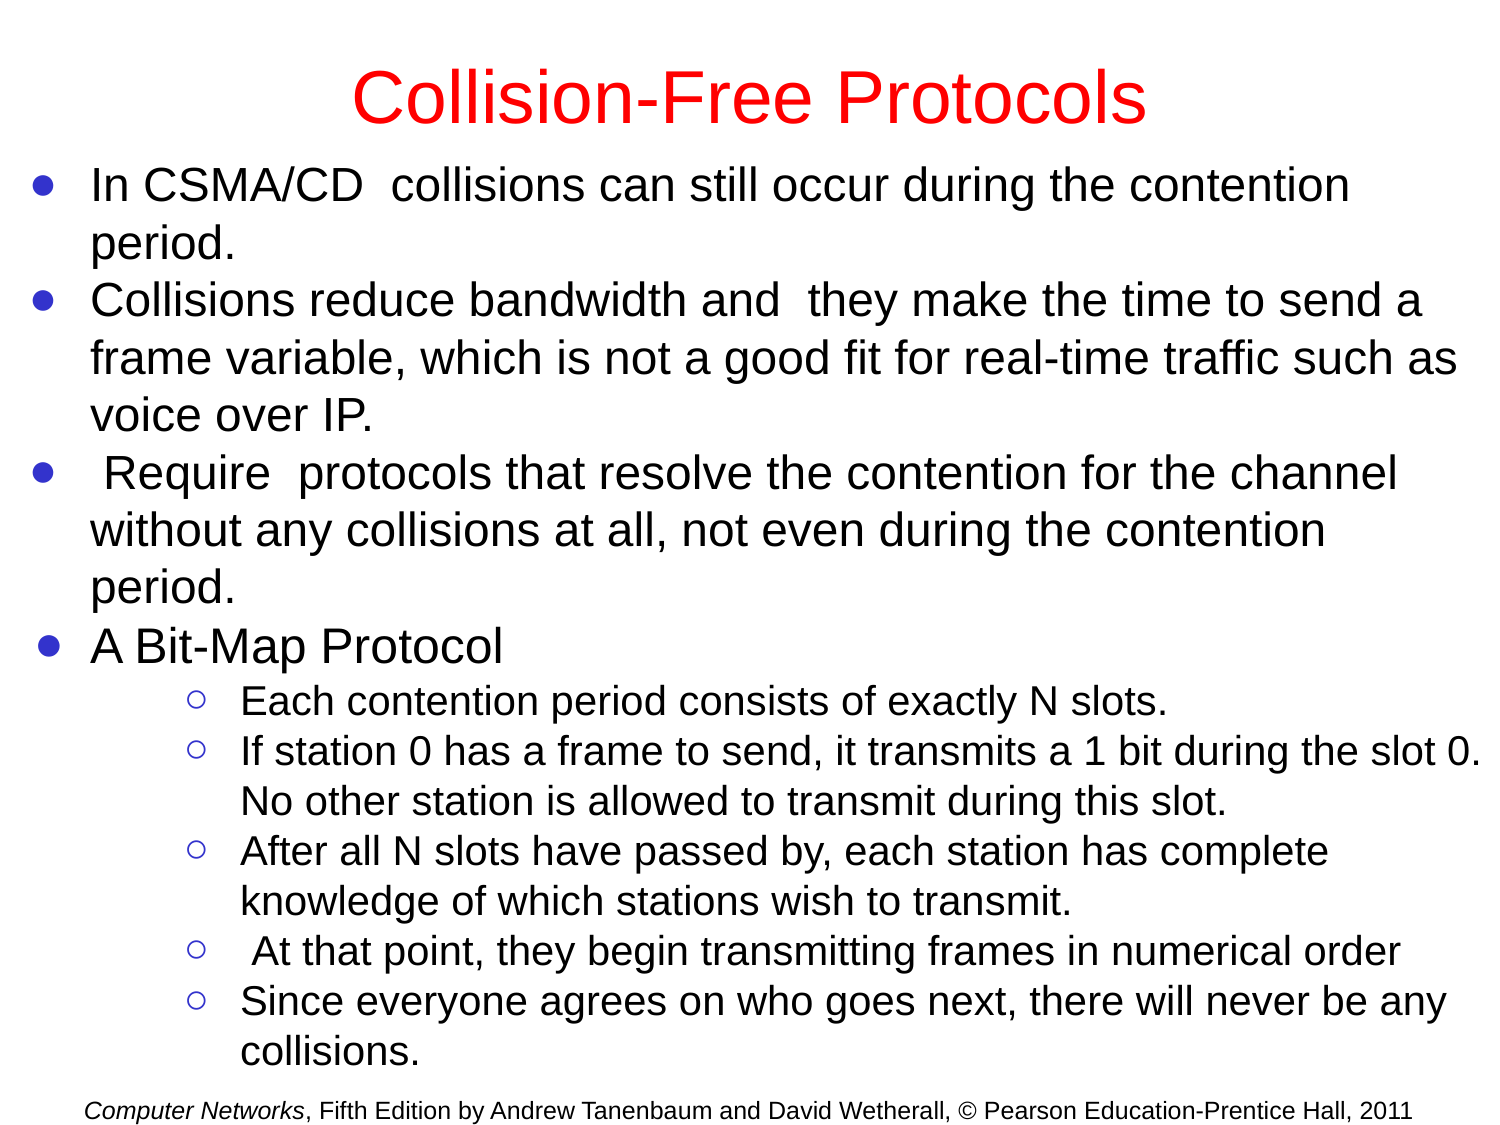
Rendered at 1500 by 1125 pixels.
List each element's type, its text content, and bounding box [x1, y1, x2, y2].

list In CSMA/CD collisions can still occur during the contention period. Collisions reduce bandwidth and they make the time to send a frame variable, which is not a good fit for real-time traffic such as voice over IP. Require protocols that resolve the contention for the channel without any collisions at all, not even during the contention period. A Bit-Map Protocol Each contention period consists of exactly N slots. If station 0 has a frame to send, it transmits a 1 bit during the slot 0. No other station is allowed to transmit during this slot. After all N slots have passed by, each station has complete knowledge of which stations wish to transmit. At that point, they begin transmitting frames in numerical order Since everyone agrees on who goes next, there will never be any collisions. [0, 146, 1500, 1090]
title Collision-Free Protocols [0, 0, 1500, 146]
